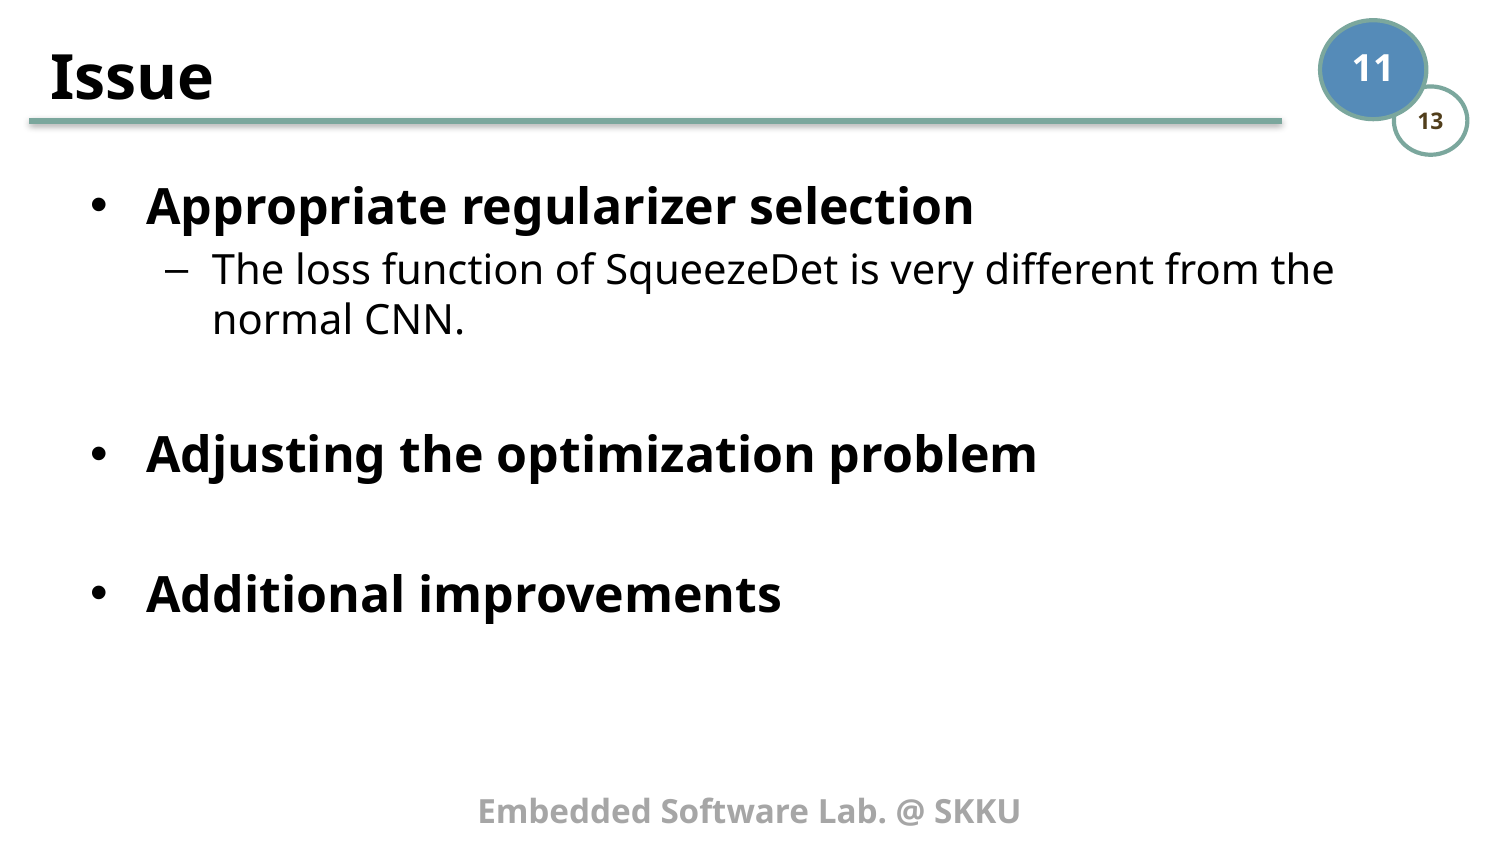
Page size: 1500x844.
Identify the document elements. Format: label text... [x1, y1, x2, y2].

title Issue [35, 23, 1266, 127]
list Appropriate regularizer selection The loss function of SqueezeDet is very different from the normal CNN. Adjusting the optimization problem Additional improvements [75, 167, 1425, 765]
